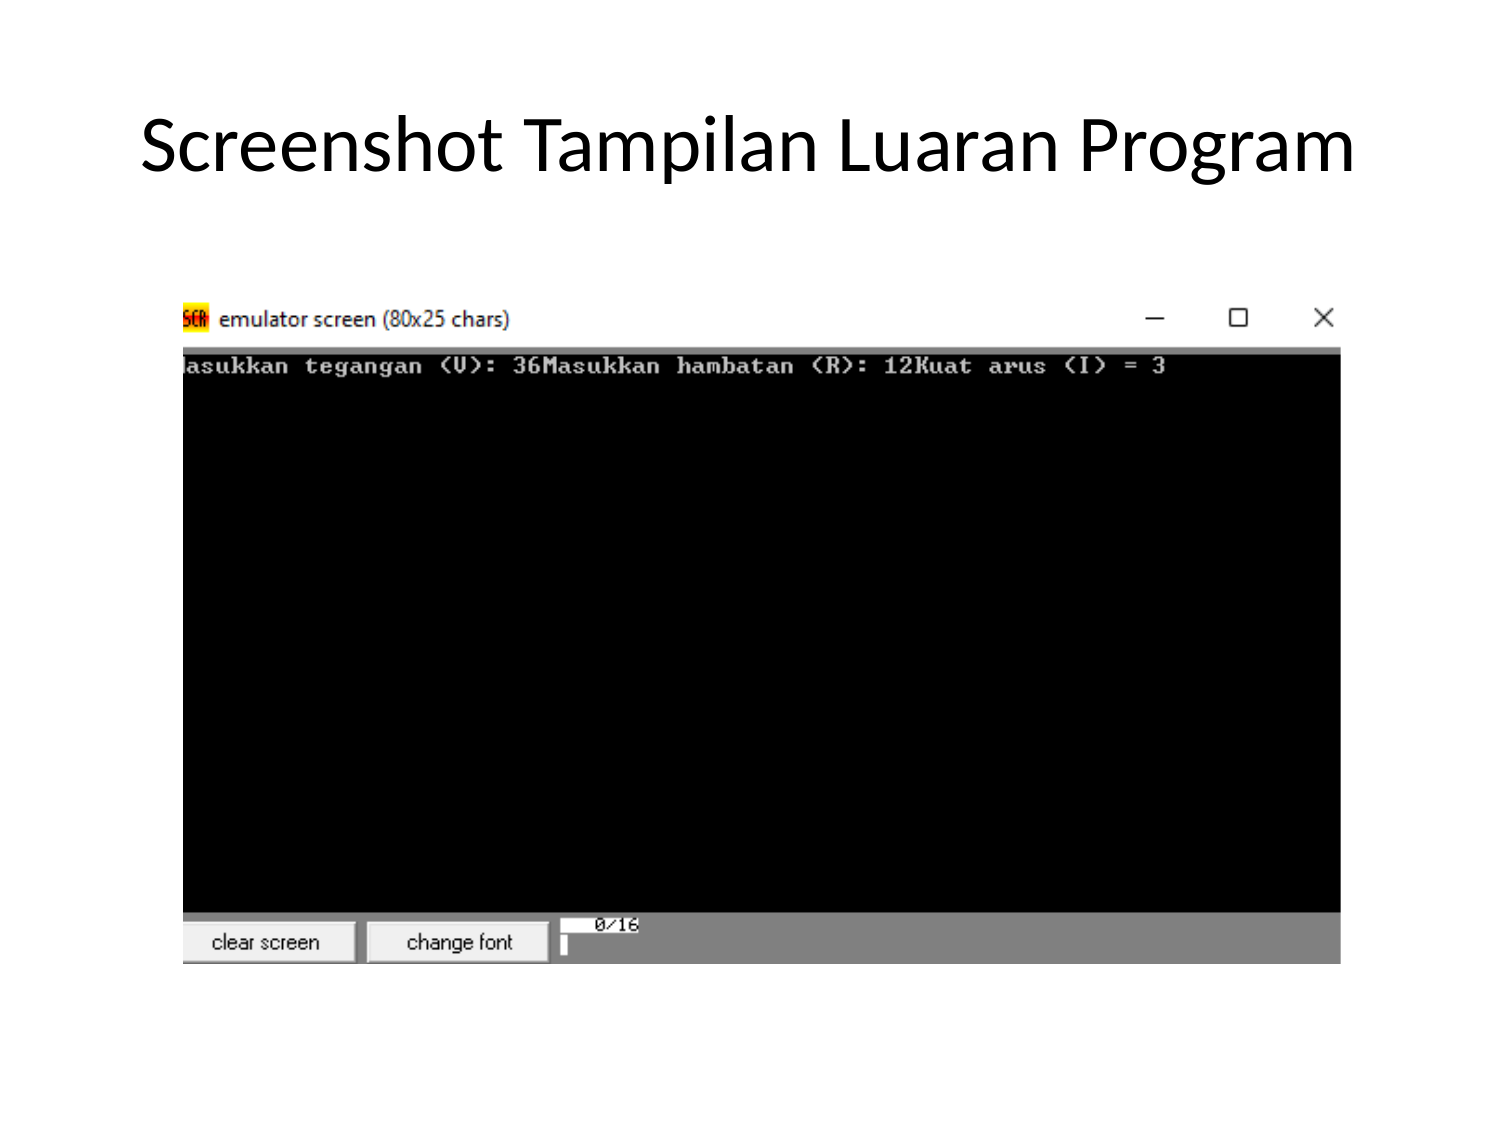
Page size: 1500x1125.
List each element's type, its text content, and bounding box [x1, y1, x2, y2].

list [182, 302, 1341, 964]
title Screenshot Tampilan Luaran Program [75, 45, 1425, 233]
